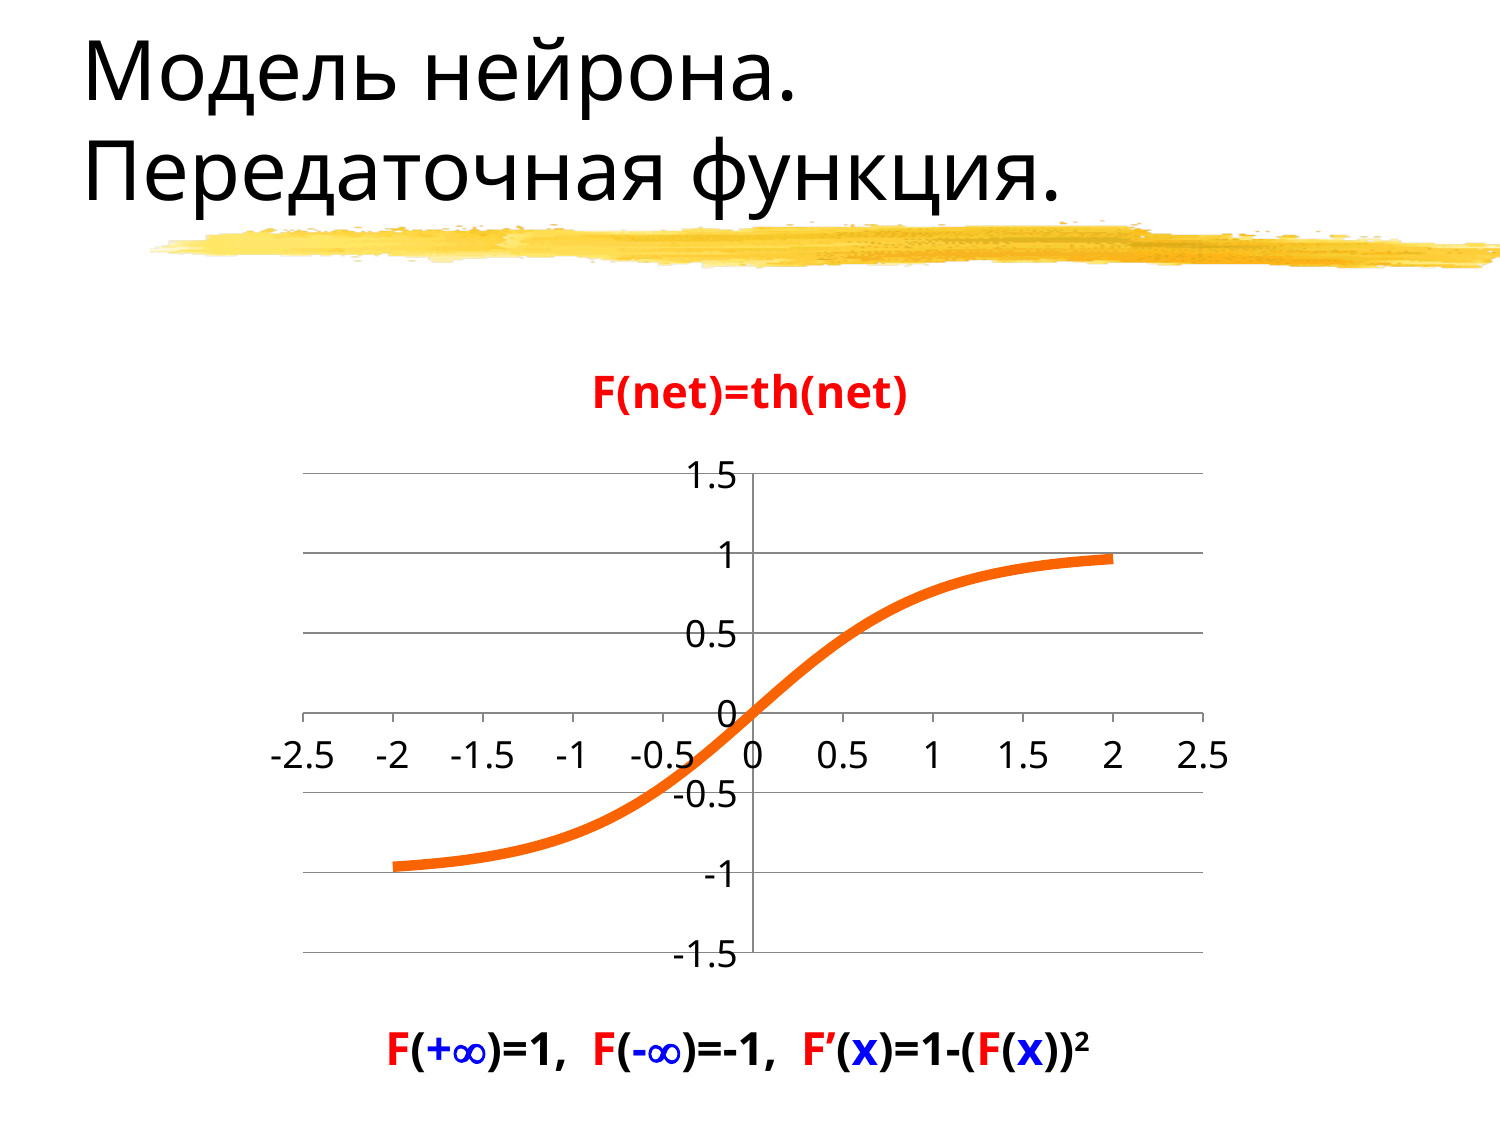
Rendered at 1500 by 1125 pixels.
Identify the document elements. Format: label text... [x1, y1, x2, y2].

text_box F(+)=1, F(-)=-1, F’(x)=1-(F(x))2 [99, 1012, 1375, 1083]
chart [249, 324, 1251, 992]
title Модель нейрона. Передаточная функция. [66, 37, 1342, 226]
picture [150, 215, 1500, 279]
